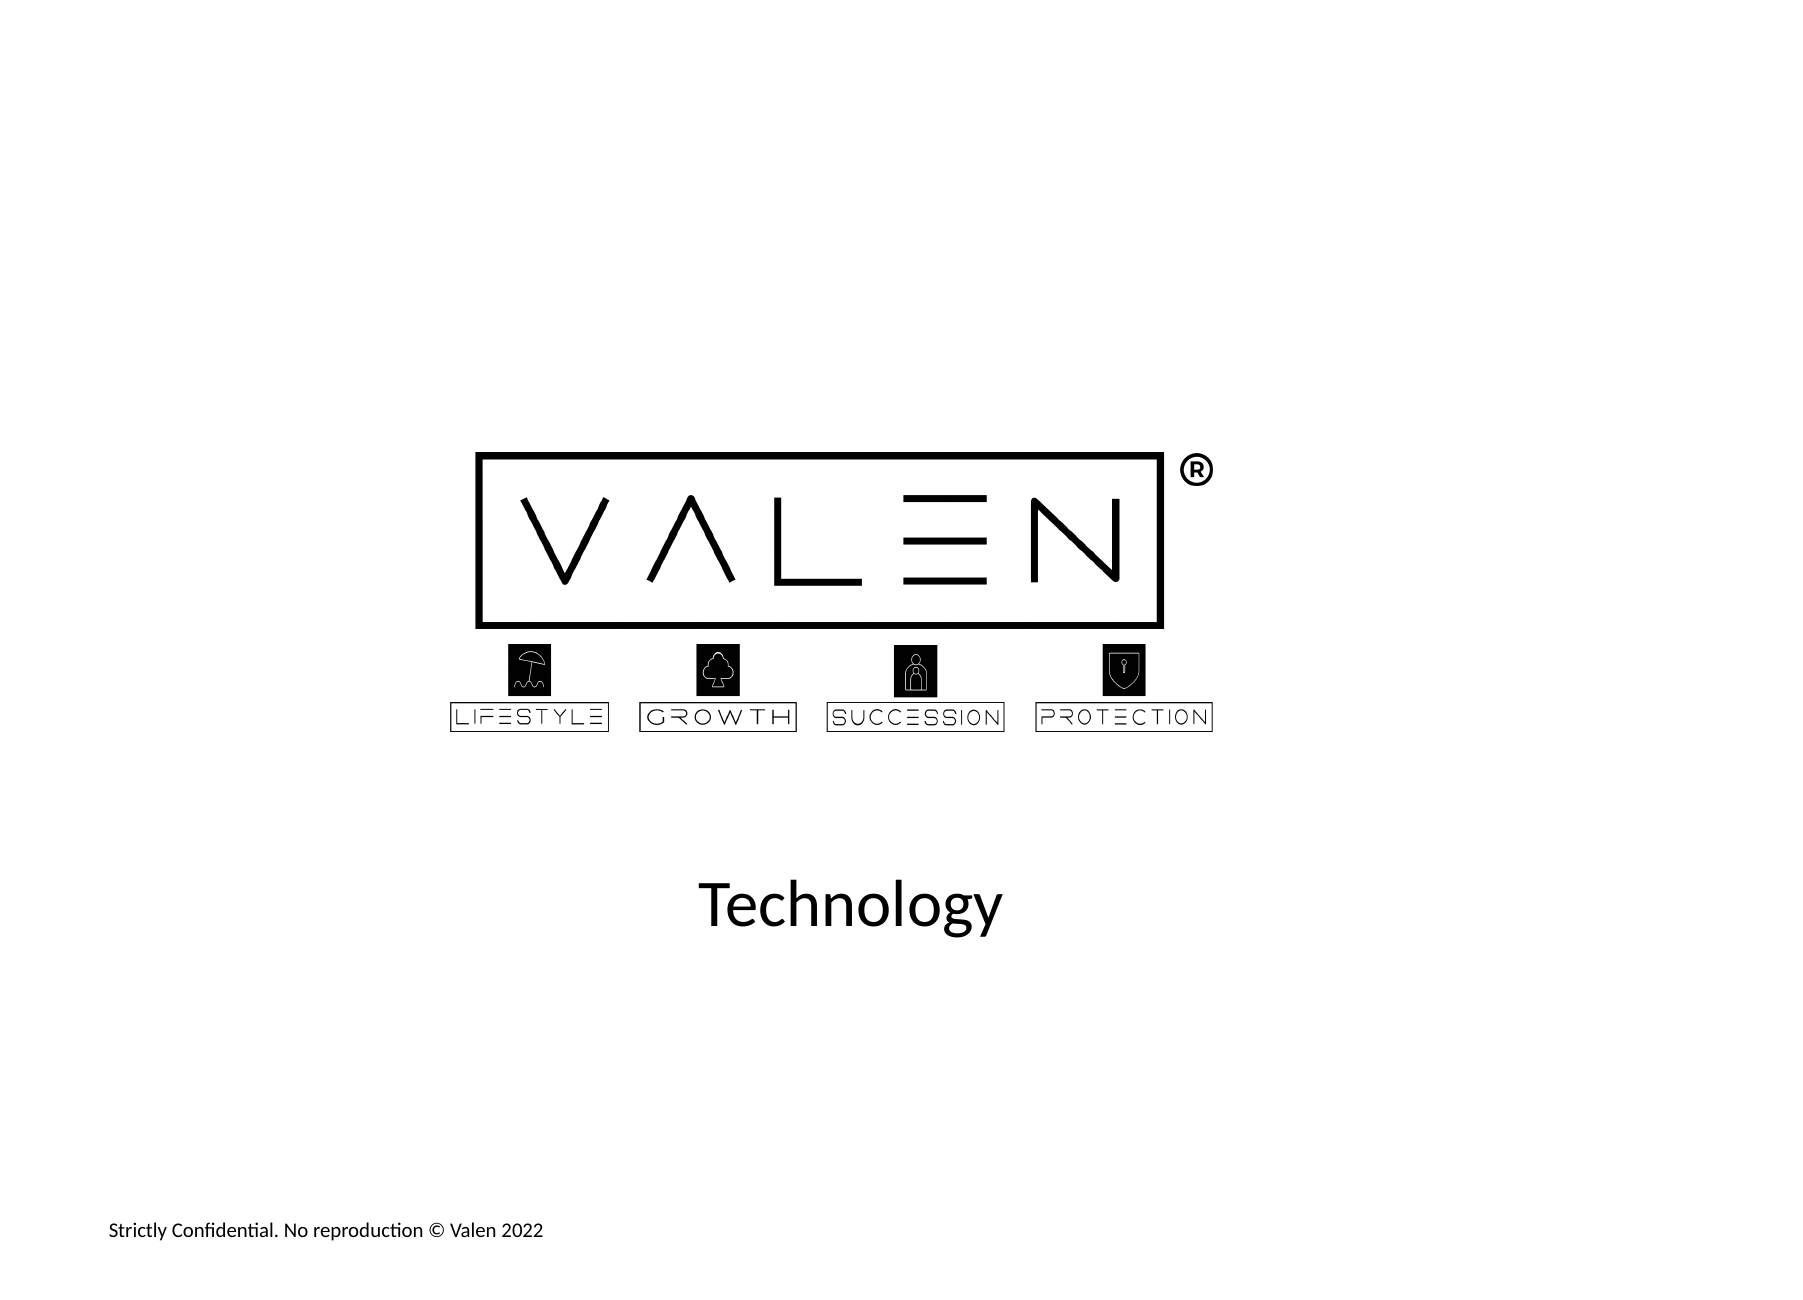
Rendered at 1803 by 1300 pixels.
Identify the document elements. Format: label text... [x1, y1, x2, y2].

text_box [449, 644, 1213, 733]
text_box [474, 452, 1213, 629]
text_box Technology [684, 852, 1020, 948]
